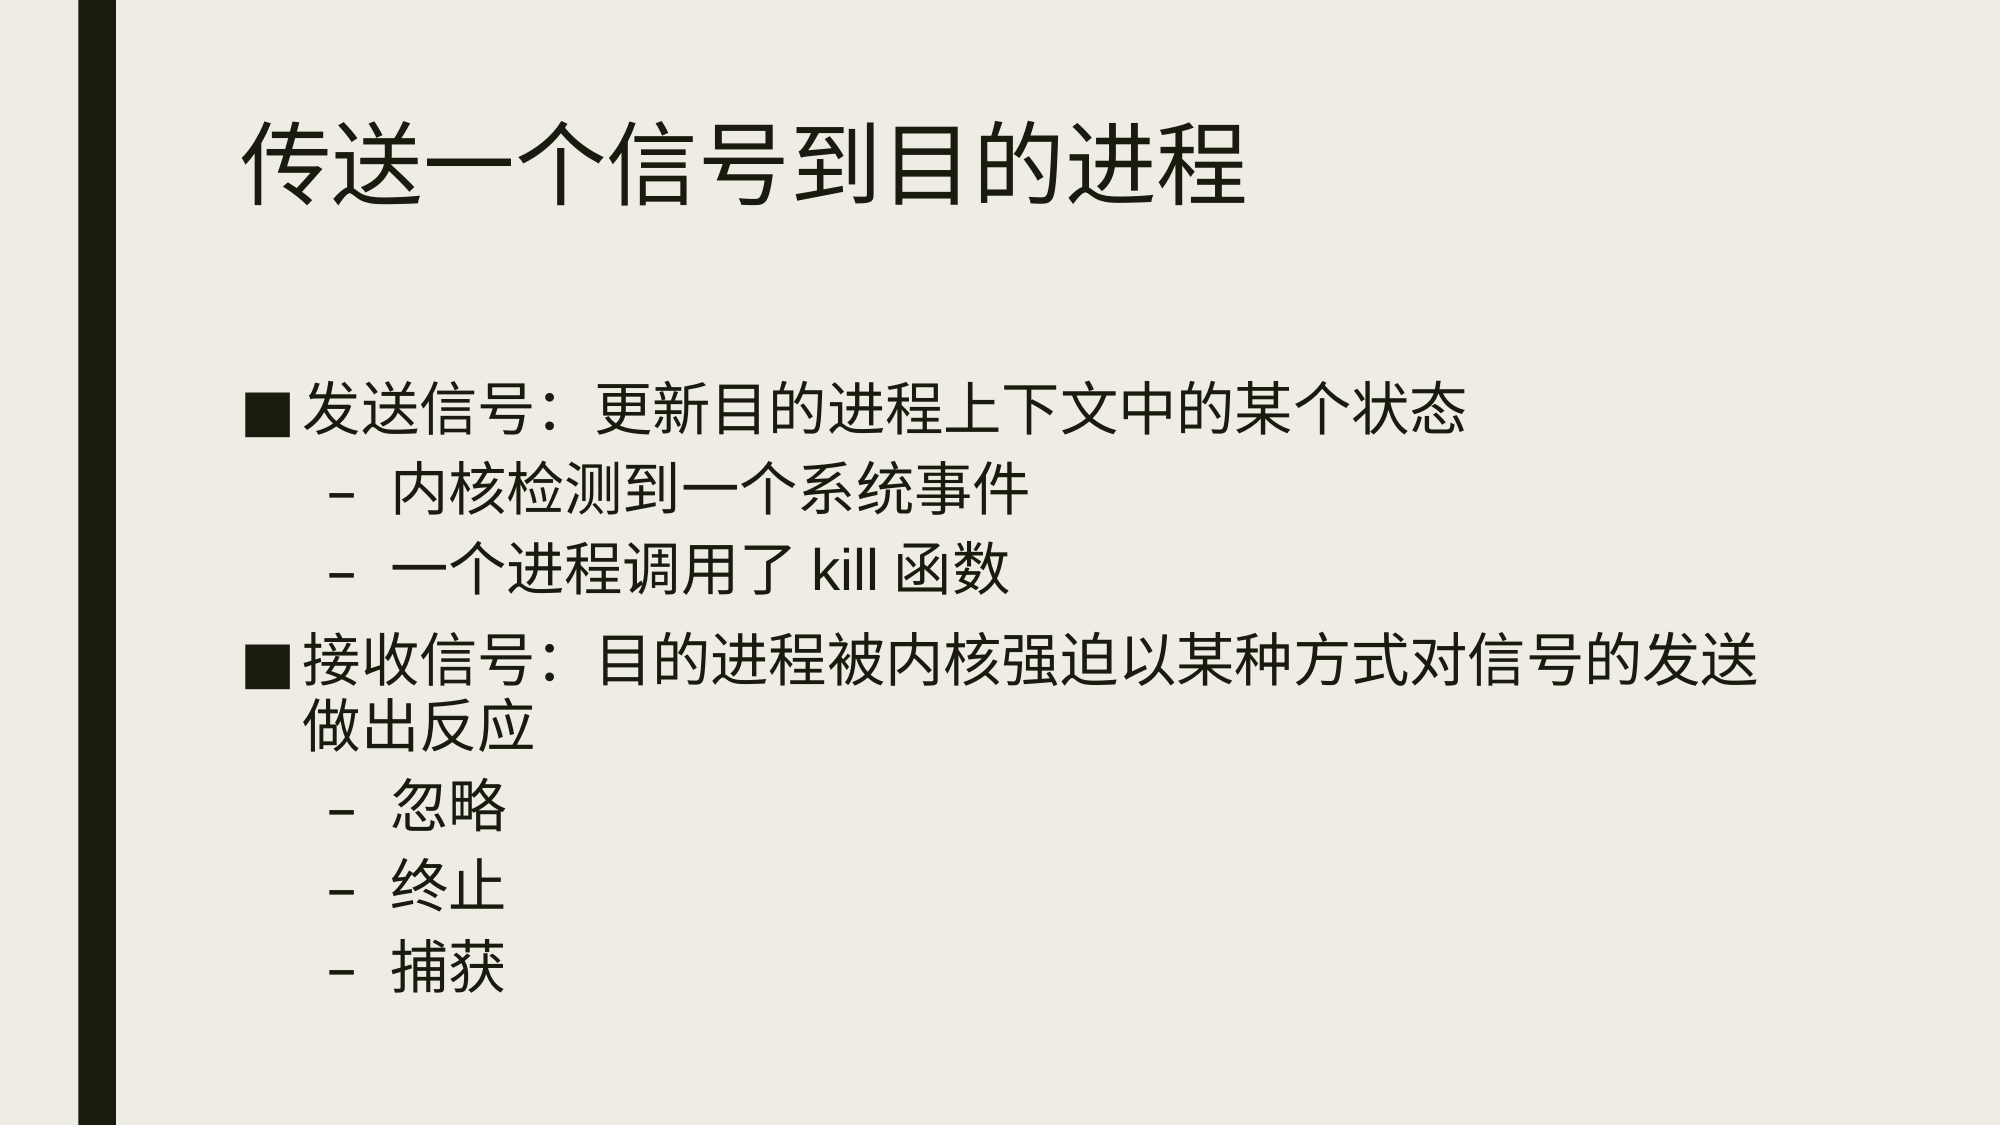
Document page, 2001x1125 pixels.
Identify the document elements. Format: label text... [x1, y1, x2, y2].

list 发送信号：更新目的进程上下文中的某个状态 内核检测到一个系统事件 一个进程调用了kill函数 接收信号：目的进程被内核强迫以某种方式对信号的发送做出反应 忽略 终止 捕获 [225, 370, 1800, 958]
title 传送一个信号到目的进程 [225, 112, 1800, 357]
